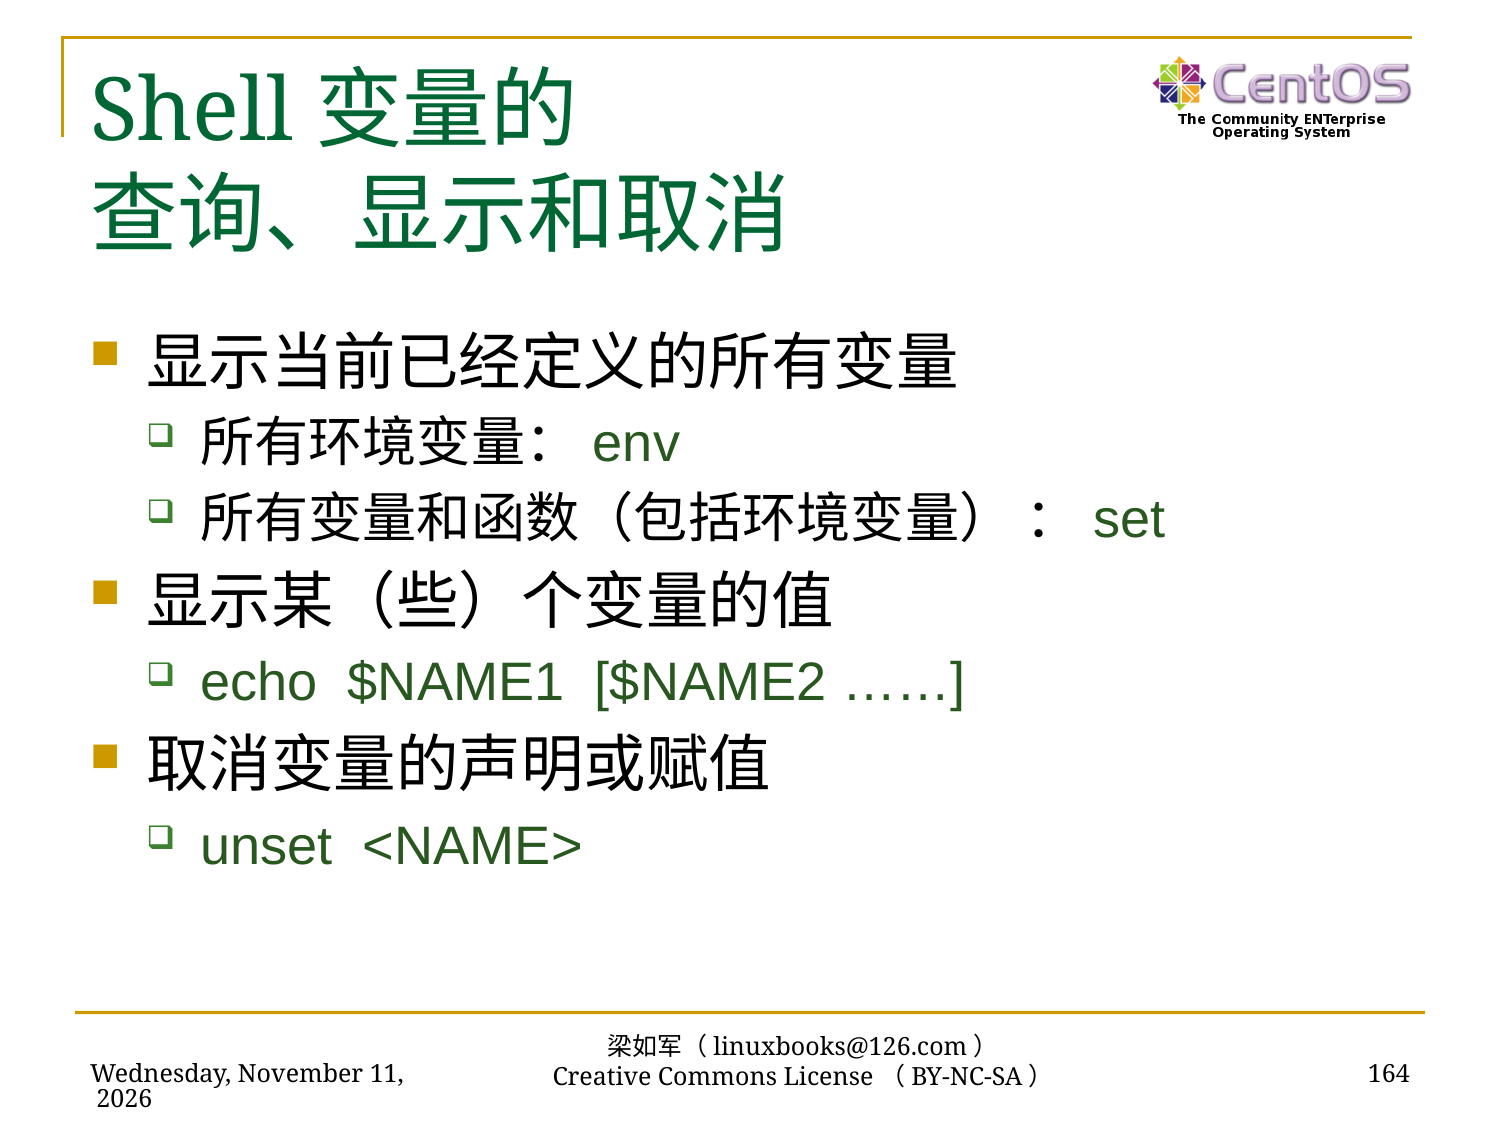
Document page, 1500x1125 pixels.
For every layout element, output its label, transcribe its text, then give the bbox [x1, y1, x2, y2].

title Shell变量的 查询、显示和取消 [74, 45, 1426, 233]
slide_number 164 [1074, 1023, 1426, 1100]
footer 梁如军（linuxbooks@126.com） Creative Commons License（BY-NC-SA） [359, 1022, 1247, 1099]
list 显示当前已经定义的所有变量 所有环境变量：env 所有变量和函数（包括环境变量） ：set 显示某（些）个变量的值 echo $NAME1 [$NAME2 ……] 取消变量的声明或赋值 unset <NAME> [74, 314, 1426, 1006]
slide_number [74, 1023, 426, 1100]
